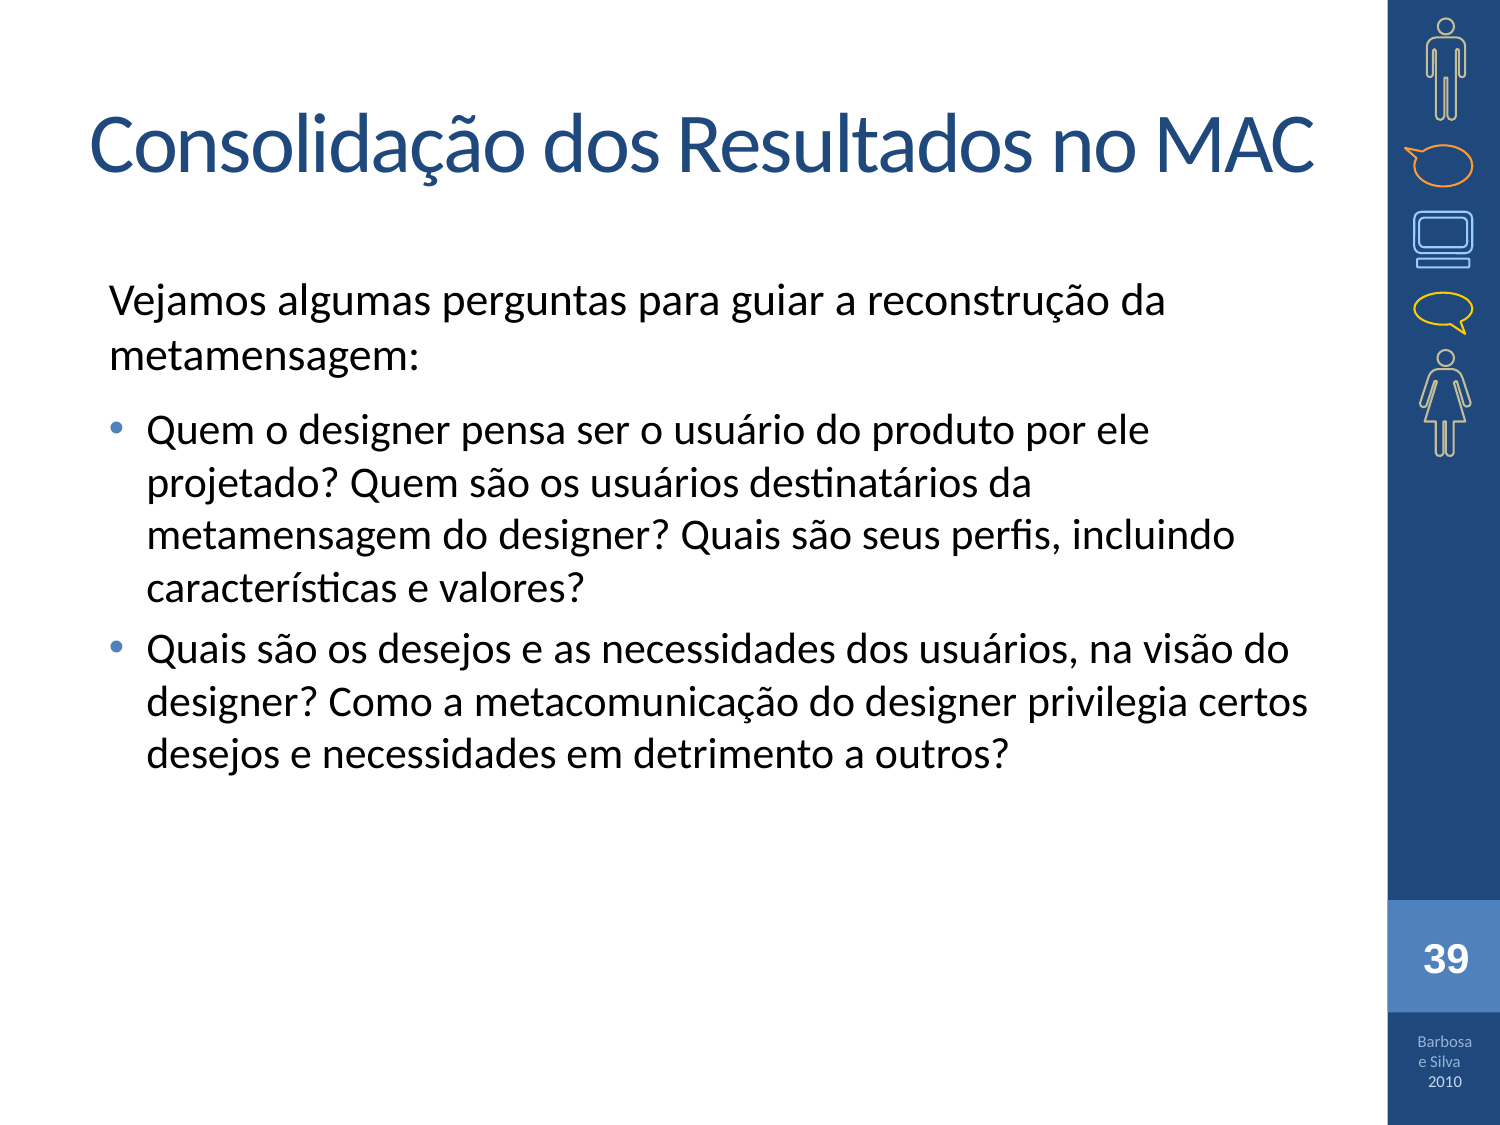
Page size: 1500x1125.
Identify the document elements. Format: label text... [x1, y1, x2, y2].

text_box Consolidação dos Resultados no MAC [75, 45, 1365, 233]
list Vejamos algumas perguntas para guiar a reconstrução da metamensagem: Quem o designer pensa ser o usuário do produto por ele projetado? Quem são os usuários destinatários da metamensagem do designer? Quais são seus perfis, incluindo características e valores? Quais são os desejos e as necessidades dos usuários, na visão do designer? Como a metacomunicação do designer privilegia certos desejos e necessidades em detrimento a outros? [74, 262, 1341, 1095]
